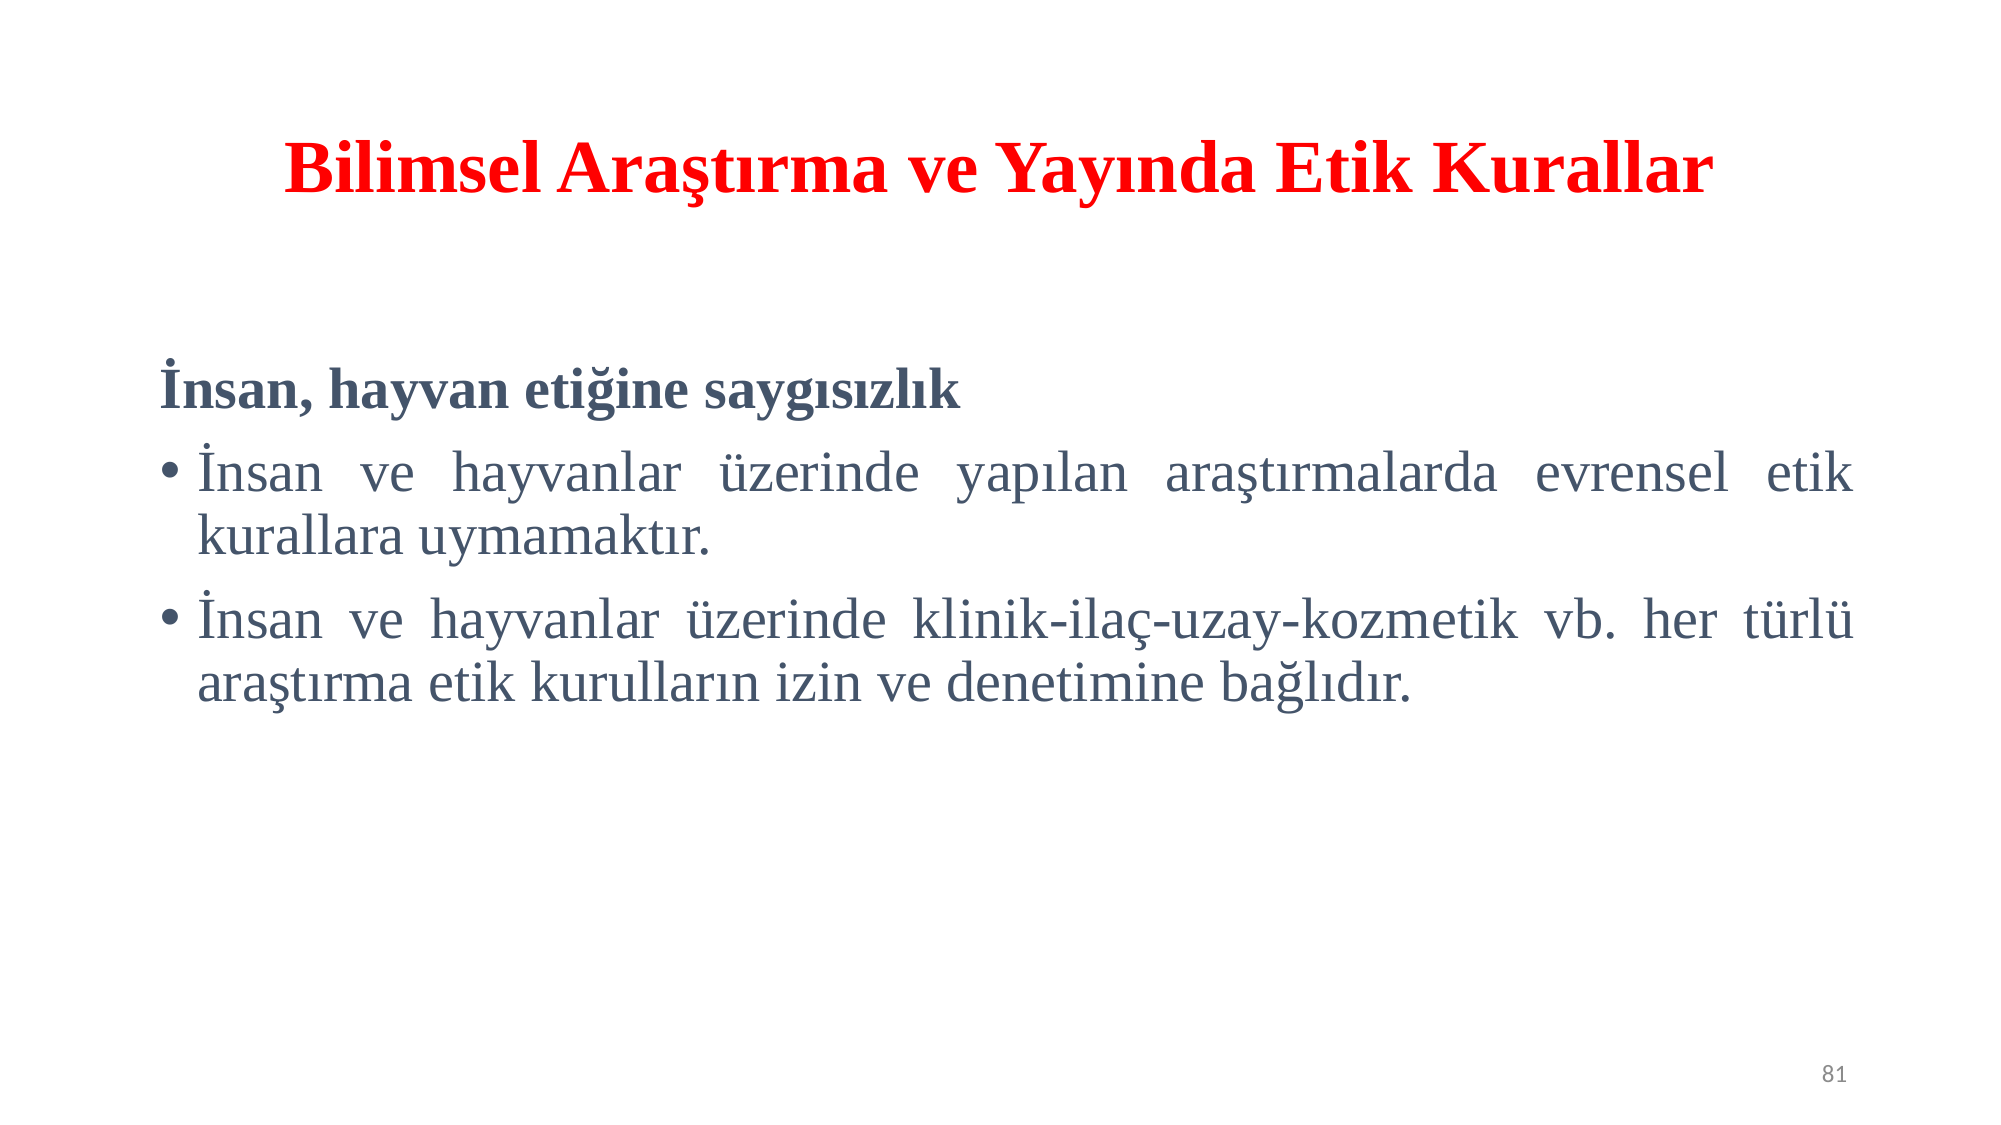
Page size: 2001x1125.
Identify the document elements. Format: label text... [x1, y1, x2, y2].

list İnsan, hayvan etiğine saygısızlık İnsan ve hayvanlar üzerinde yapılan araştırmalarda evrensel etik kurallara uymamaktır. İnsan ve hayvanlar üzerinde klinik-ilaç-uzay-kozmetik vb. her türlü araştırma etik kurulların izin ve denetimine bağlıdır. [144, 350, 1870, 1065]
title Bilimsel Araştırma ve Yayında Etik Kurallar [137, 59, 1863, 278]
slide_number 81 [1412, 1042, 1863, 1103]
